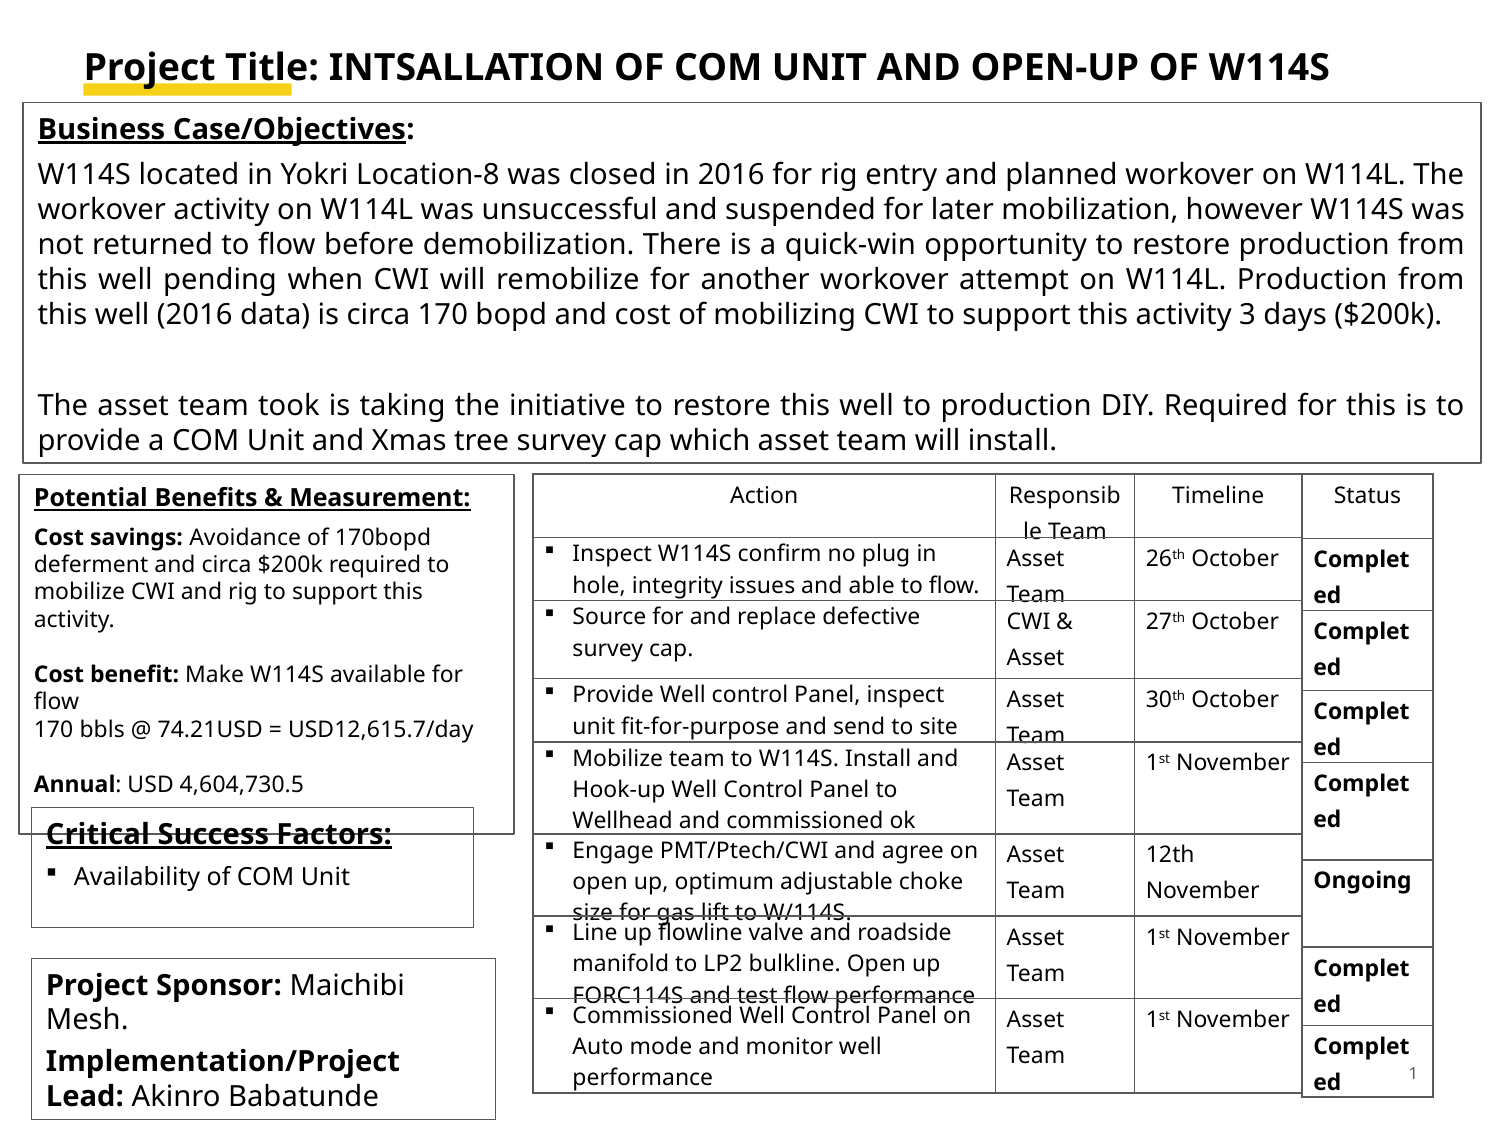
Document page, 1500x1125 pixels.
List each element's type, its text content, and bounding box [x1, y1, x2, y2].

table_cell CWI & Asset [996, 601, 1134, 678]
table_header Action [534, 475, 995, 537]
table_header Responsible Team [996, 475, 1134, 537]
table_cell Inspect W114S confirm no plug in hole, integrity issues and able to flow. [534, 538, 995, 600]
table_cell Ongoing [1303, 861, 1432, 946]
table_cell Commissioned Well Control Panel on Auto mode and monitor well performance [534, 999, 995, 1092]
table_cell Completed [1303, 611, 1432, 690]
table_cell 1st November [1135, 917, 1301, 998]
table_cell Completed [1303, 691, 1432, 762]
table_cell Line up flowline valve and roadside manifold to LP2 bulkline. Open up FORC114S and test flow performance [534, 917, 995, 998]
table_cell Asset Team [996, 999, 1134, 1092]
table_cell Provide Well control Panel, inspect unit fit-for-purpose and send to site [534, 679, 995, 741]
table_cell Completed [1303, 948, 1432, 1025]
table_cell Asset Team [996, 835, 1134, 915]
table_header Status [1303, 475, 1432, 538]
table_cell Asset Team [996, 743, 1134, 833]
table_cell 1st November [1135, 743, 1301, 833]
table_cell Completed [1303, 763, 1432, 859]
table_cell 26th October [1135, 538, 1301, 600]
table_cell Asset Team [996, 679, 1134, 741]
table_cell Completed [1303, 539, 1432, 610]
title Project Title: INTSALLATION OF COM UNIT AND OPEN-UP OF W114S [83, 42, 1419, 103]
table_cell Source for and replace defective survey cap. [534, 601, 995, 678]
table_cell Engage PMT/Ptech/CWI and agree on open up, optimum adjustable choke size for gas lift to W/114S. [534, 835, 995, 915]
text_box Critical Success Factors: Availability of COM Unit [31, 807, 474, 928]
table_cell 27th October [1135, 601, 1301, 678]
table_cell Mobilize team to W114S. Install and Hook-up Well Control Panel to Wellhead and commissioned ok [534, 743, 995, 833]
table_cell Completed [1303, 1026, 1432, 1096]
table_header Timeline [1135, 475, 1301, 537]
table_cell 12th November [1135, 835, 1301, 915]
table_cell Asset Team [996, 917, 1134, 998]
table_cell Asset Team [996, 538, 1134, 600]
table_cell 1st November [1135, 999, 1301, 1092]
text_box Potential Benefits & Measurement: Cost savings: Avoidance of 170bopd deferment and circa $200k required to mobilize CWI and rig to support this activity. Cost benefit: Make W114S available for flow 170 bbls @ 74.21USD = USD12,615.7/day Annual: USD 4,604,730.5 [17, 472, 516, 836]
text_box Project Sponsor: Maichibi Mesh. Implementation/Project Lead: Akinro Babatunde [31, 958, 496, 1120]
table_cell 30th October [1135, 679, 1301, 741]
slide_number 1 [1374, 1098, 1419, 1102]
text_box Business Case/Objectives: W114S located in Yokri Location-8 was closed in 2016 for rig entry and planned workover on W114L. The workover activity on W114L was unsuccessful and suspended for later mobilization, however W114S was not returned to flow before demobilization. There is a quick-win opportunity to restore production from this well pending when CWI will remobilize for another workover attempt on W114L. Production from this well (2016 data) is circa 170 bopd and cost of mobilizing CWI to support this activity 3 days ($200k). The asset team took is taking the initiative to restore this well to production DIY. Required for this is to provide a COM Unit and Xmas tree survey cap which asset team will install. [21, 101, 1483, 465]
